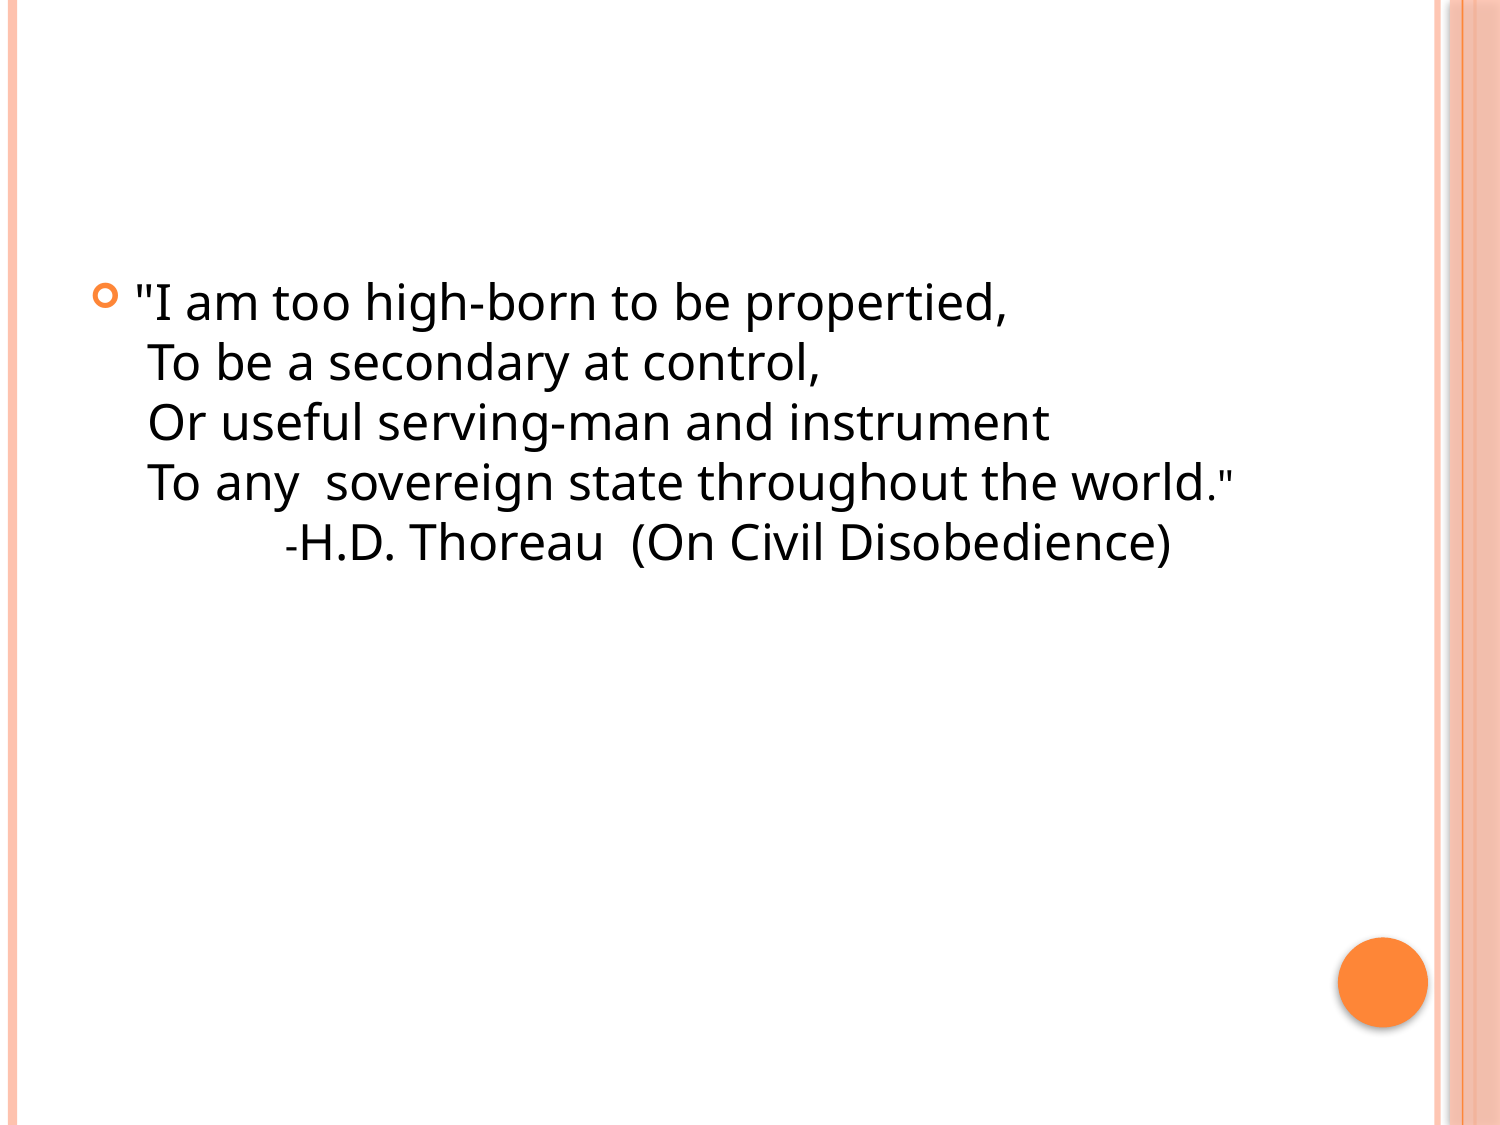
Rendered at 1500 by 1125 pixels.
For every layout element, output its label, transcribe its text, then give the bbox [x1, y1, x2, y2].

list "I am too high-born to be propertied, To be a secondary at control, Or useful serving-man and instrument To any sovereign state throughout the world." -H.D. Thoreau (On Civil Disobedience) [75, 262, 1300, 1062]
